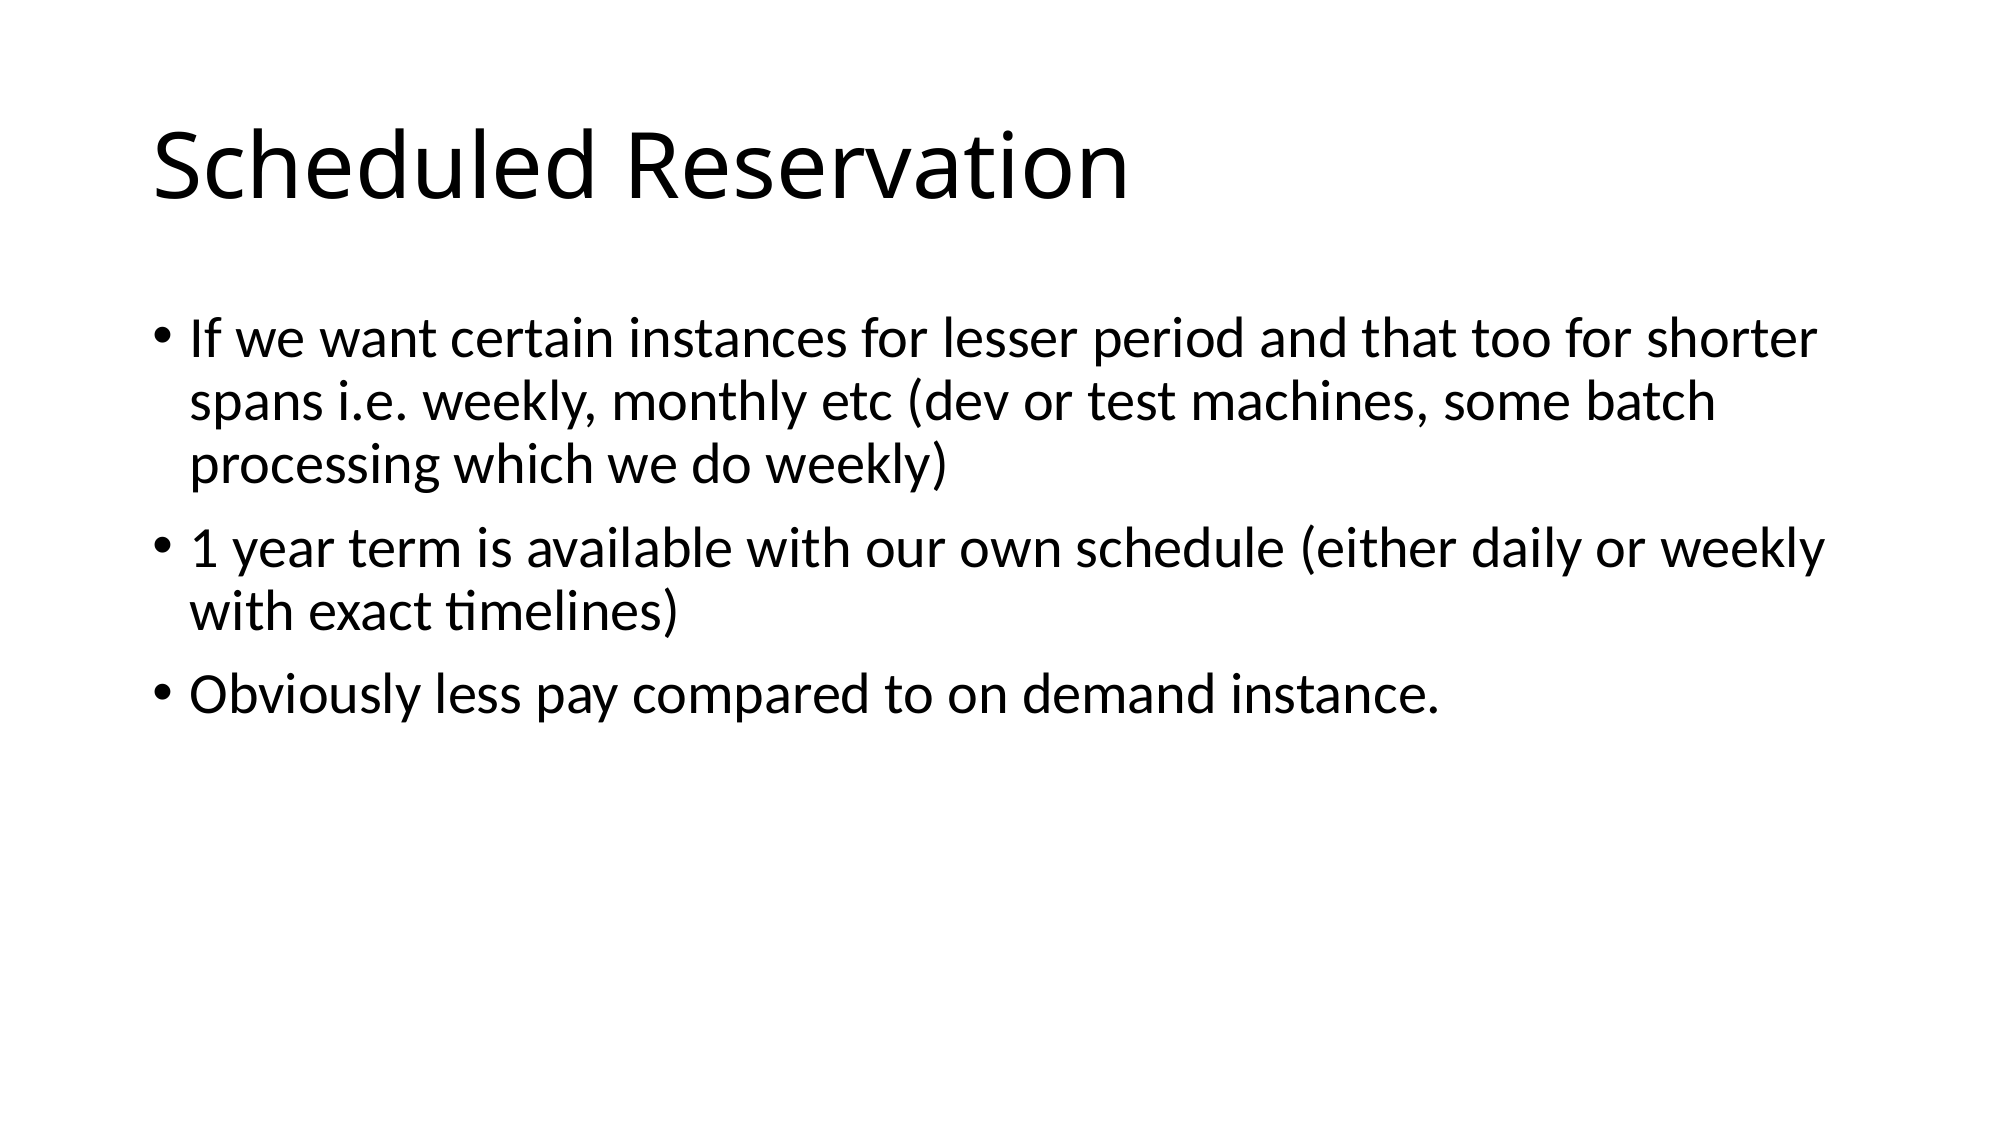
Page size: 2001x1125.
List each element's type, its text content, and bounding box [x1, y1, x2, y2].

title Scheduled Reservation [137, 59, 1863, 278]
list If we want certain instances for lesser period and that too for shorter spans i.e. weekly, monthly etc (dev or test machines, some batch processing which we do weekly) 1 year term is available with our own schedule (either daily or weekly with exact timelines) Obviously less pay compared to on demand instance. [137, 299, 1863, 1014]
